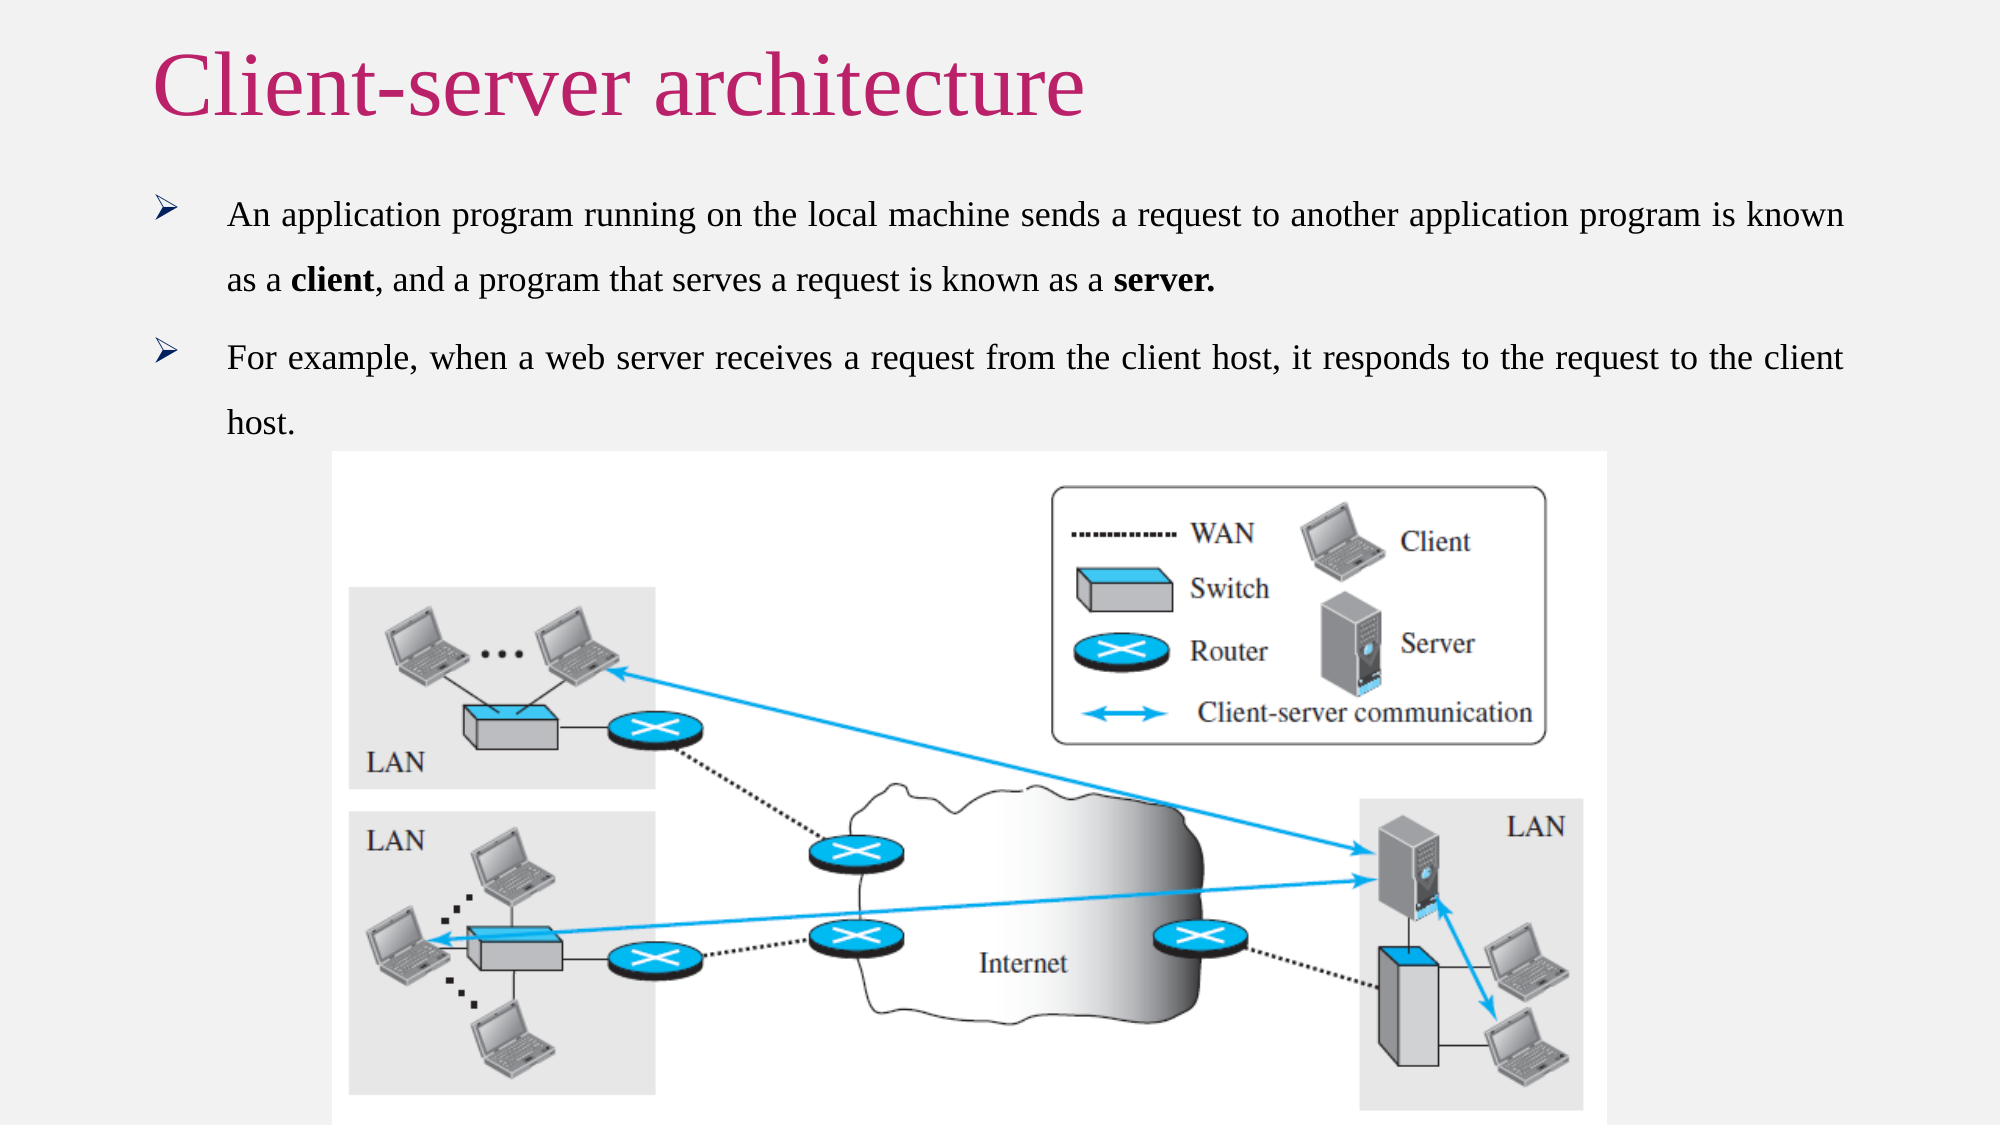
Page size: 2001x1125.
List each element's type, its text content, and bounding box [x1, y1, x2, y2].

title Client-server architecture [137, 22, 1863, 150]
picture [332, 451, 1607, 1125]
list An application program running on the local machine sends a request to another application program is known as a client, and a program that serves a request is known as a server. For example, when a web server receives a request from the client host, it responds to the request to the client host. [137, 161, 1863, 452]
